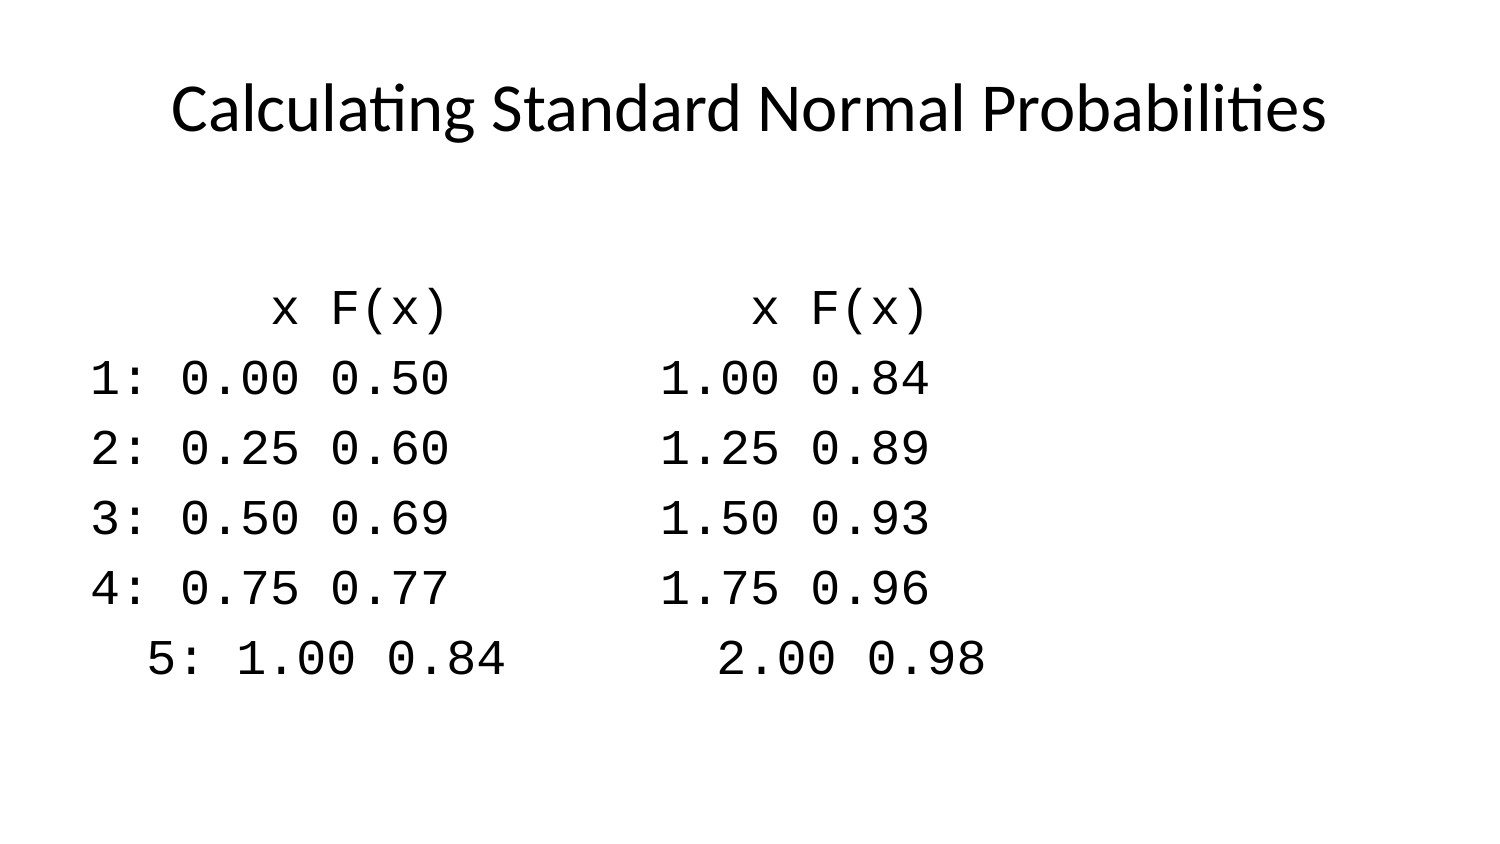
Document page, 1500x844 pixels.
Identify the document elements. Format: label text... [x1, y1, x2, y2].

title Calculating Standard Normal Probabilities [75, 33, 1425, 175]
